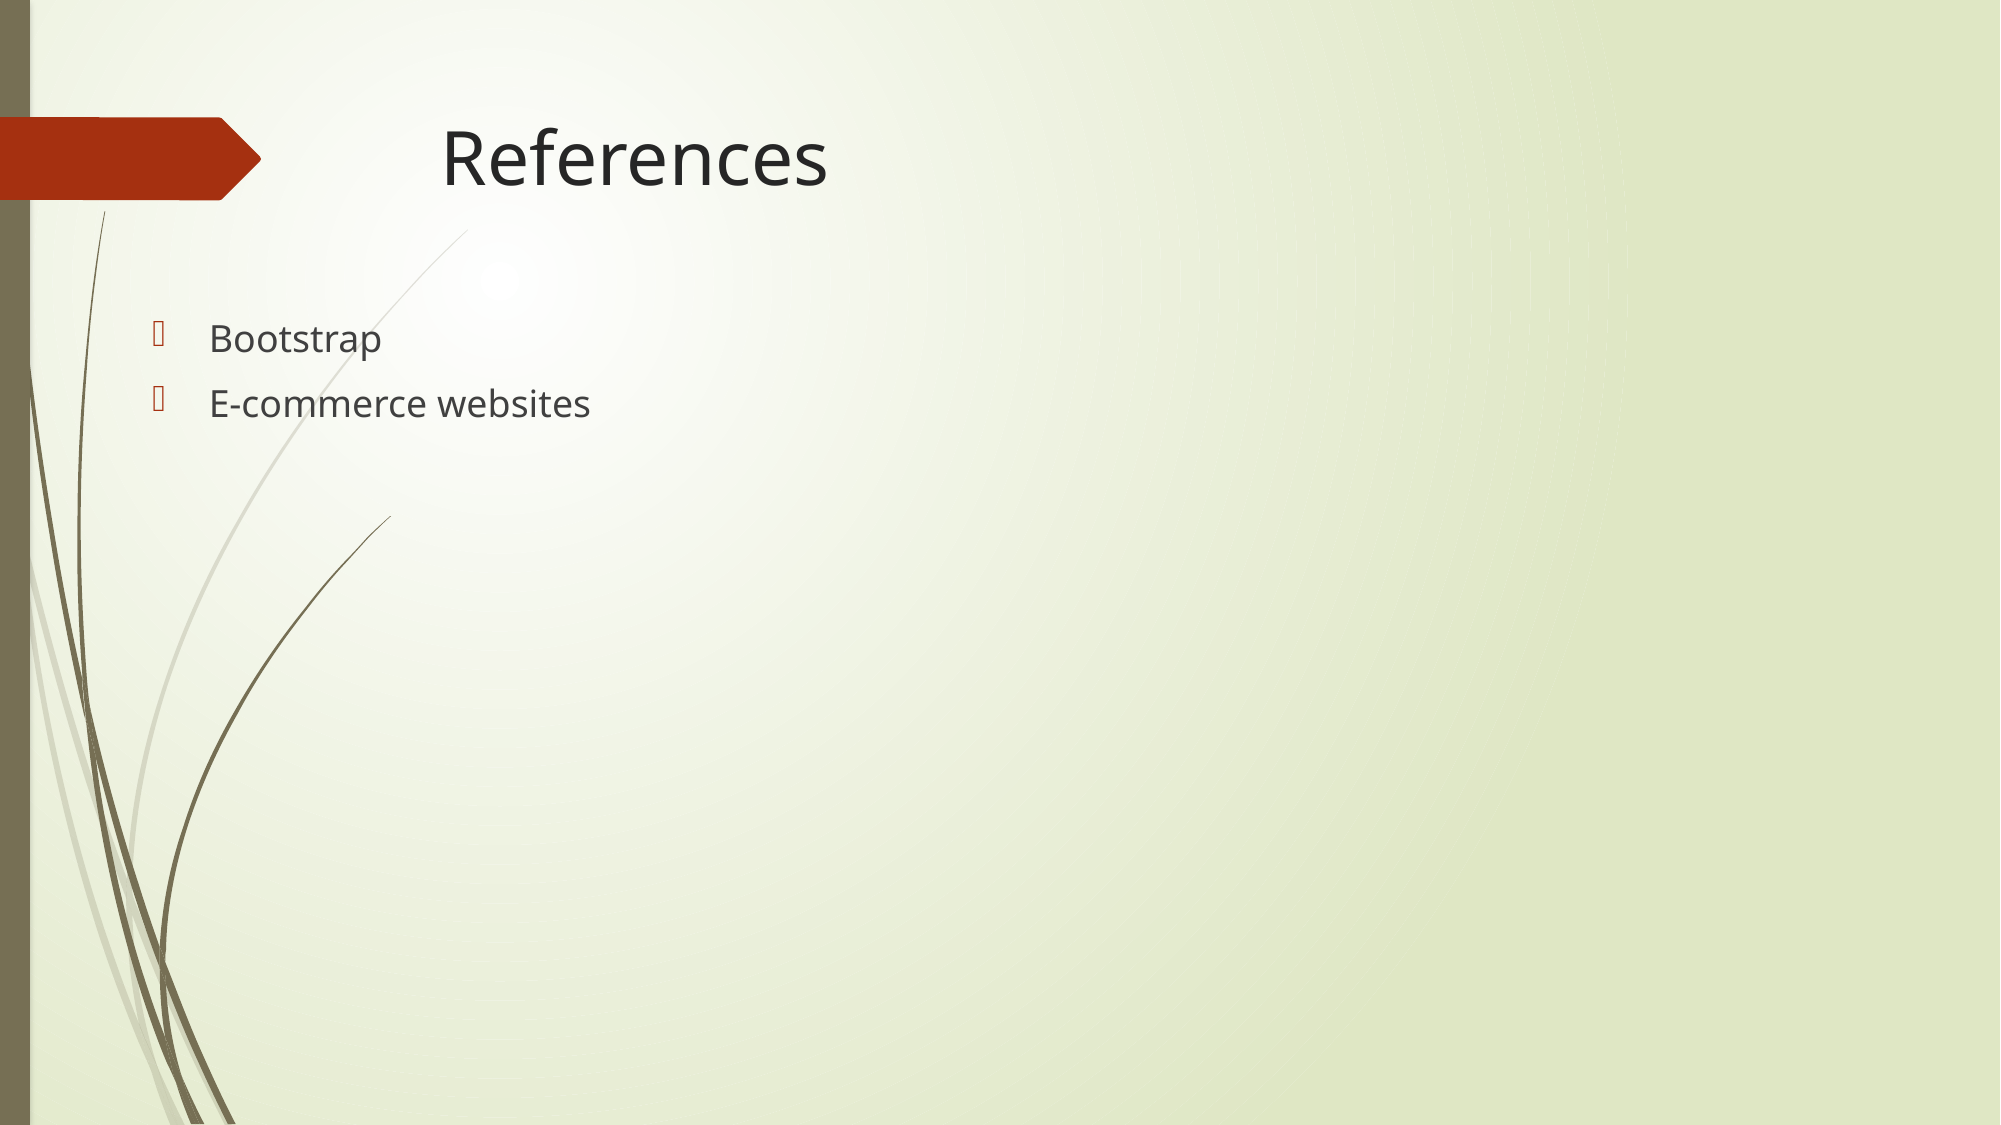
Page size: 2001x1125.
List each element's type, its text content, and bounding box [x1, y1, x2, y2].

list Bootstrap E-commerce websites [137, 307, 1863, 1021]
title References [425, 102, 1888, 313]
